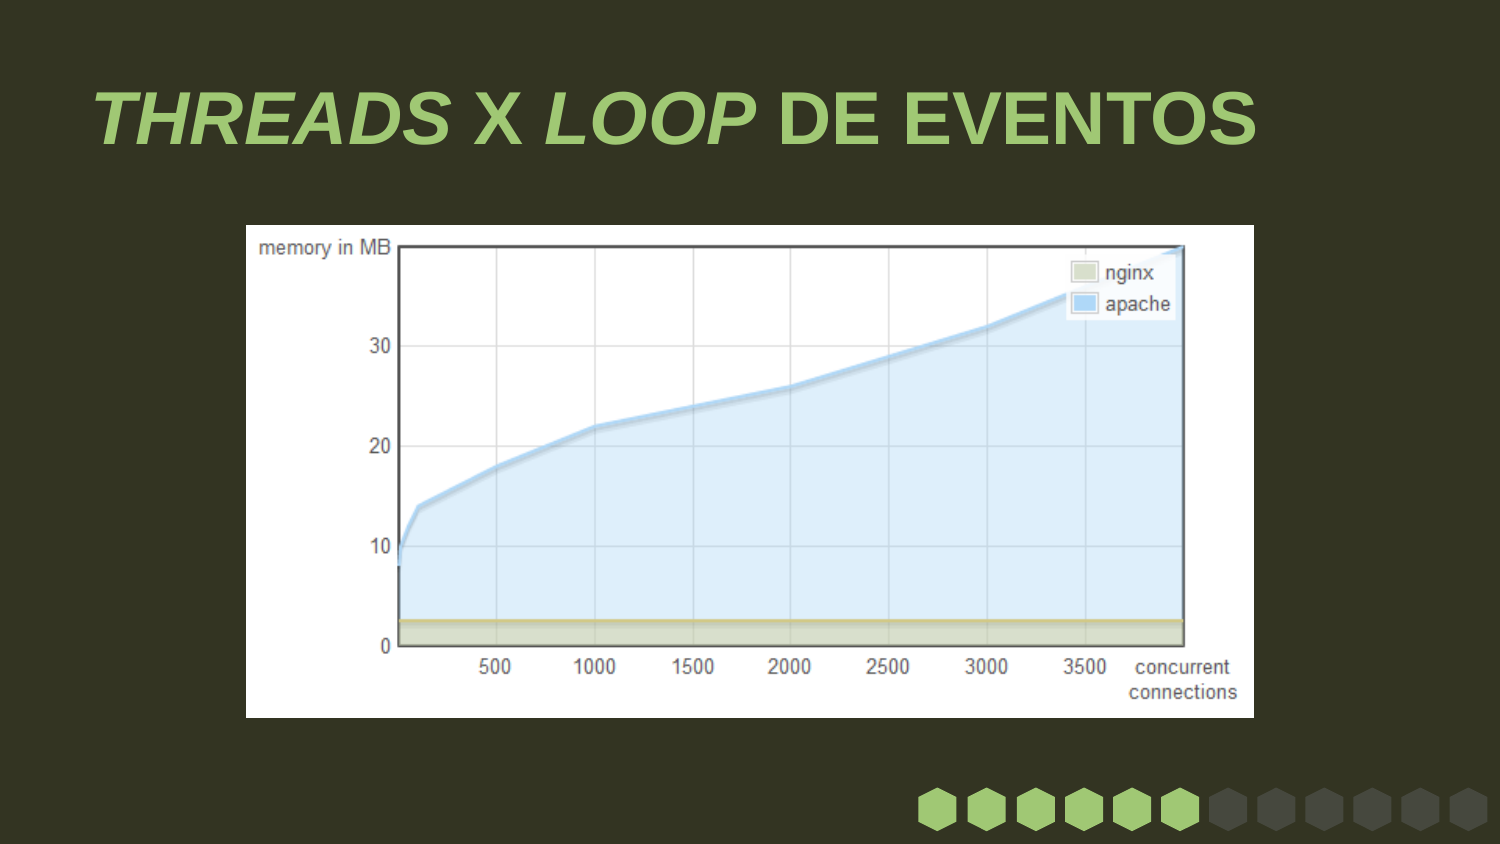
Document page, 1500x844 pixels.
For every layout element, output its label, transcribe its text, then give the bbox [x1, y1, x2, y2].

text_box [246, 225, 1254, 718]
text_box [917, 787, 1488, 832]
title THREADS X LOOP DE EVENTOS [75, 33, 1425, 175]
